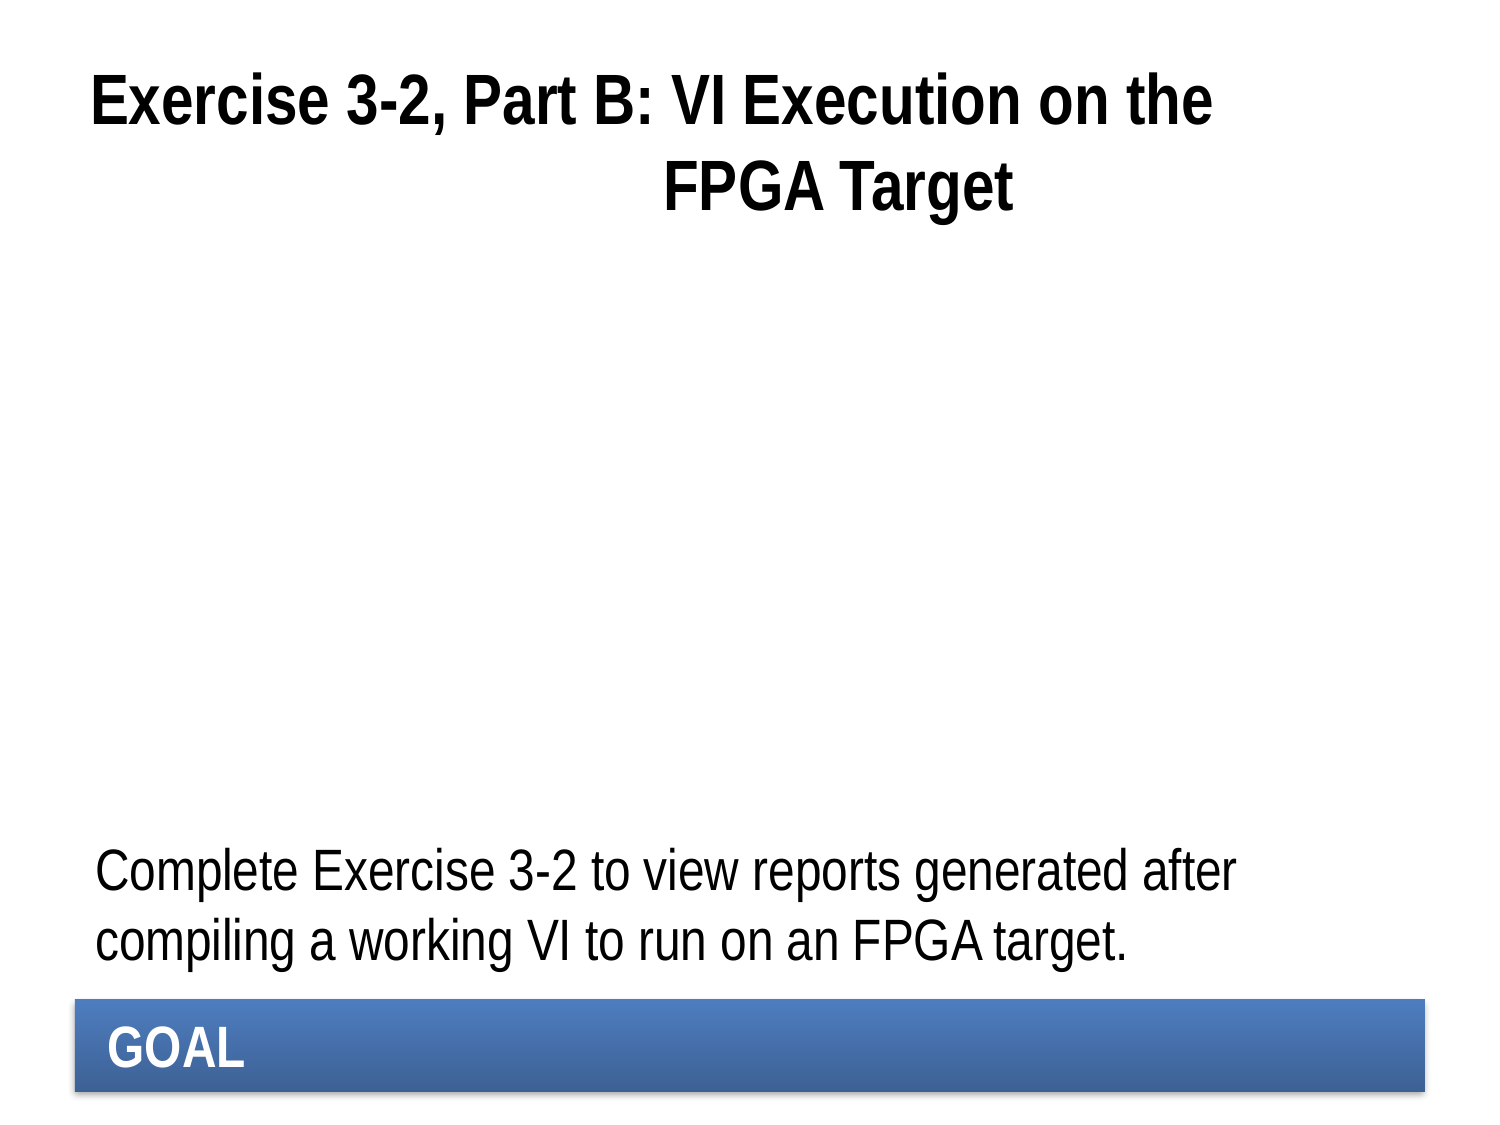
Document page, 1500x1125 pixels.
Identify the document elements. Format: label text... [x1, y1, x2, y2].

title Exercise 3-2, Part B: VI Execution on the FPGA Target [75, 45, 1425, 233]
list Complete Exercise 3-2 to view reports generated after compiling a working VI to run on an FPGA target. [80, 662, 1425, 980]
